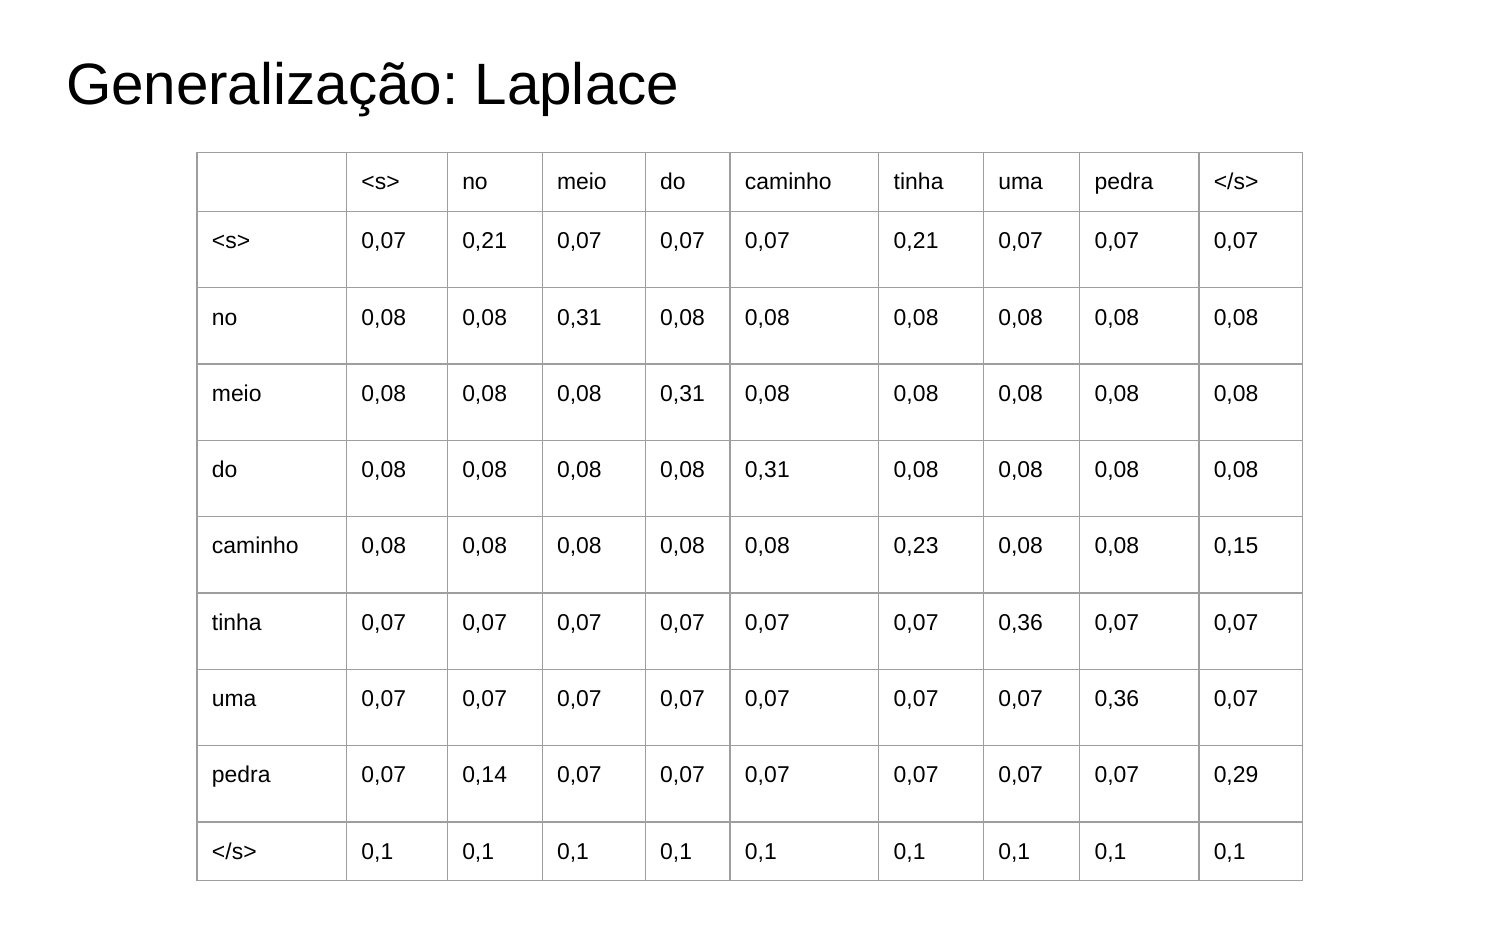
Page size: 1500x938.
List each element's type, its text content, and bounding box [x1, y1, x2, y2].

table_cell 0,21 [448, 212, 542, 287]
table_cell meio [198, 365, 346, 440]
table_cell 0,08 [984, 441, 1079, 516]
table_cell do [198, 441, 346, 516]
table_cell 0,31 [646, 365, 729, 440]
table_cell 0,08 [448, 517, 542, 592]
table_cell 0,1 [448, 823, 542, 880]
table_cell 0,15 [1200, 517, 1302, 592]
table_cell 0,07 [984, 670, 1079, 745]
table_cell 0,07 [646, 746, 729, 821]
table_cell 0,07 [1080, 594, 1198, 669]
table_cell 0,1 [1200, 823, 1302, 880]
table_cell 0,1 [543, 823, 645, 880]
table_cell 0,08 [543, 441, 645, 516]
table_cell 0,08 [731, 288, 878, 363]
table_cell 0,08 [543, 365, 645, 440]
table_cell 0,1 [1080, 823, 1198, 880]
table_cell 0,08 [731, 365, 878, 440]
table_cell 0,07 [984, 746, 1079, 821]
table_cell <s> [198, 212, 346, 287]
table_cell 0,08 [1080, 517, 1198, 592]
table_cell 0,07 [448, 594, 542, 669]
table_cell 0,29 [1200, 746, 1302, 821]
table_header uma [984, 153, 1079, 211]
table_cell 0,08 [543, 517, 645, 592]
table_cell 0,08 [646, 517, 729, 592]
table_cell 0,08 [347, 288, 447, 363]
table_cell 0,07 [347, 594, 447, 669]
table_cell 0,07 [347, 746, 447, 821]
table_header tinha [879, 153, 983, 211]
table_cell 0,08 [347, 441, 447, 516]
table_cell 0,31 [543, 288, 645, 363]
table_cell 0,07 [879, 594, 983, 669]
table_cell 0,36 [984, 594, 1079, 669]
table_cell 0,08 [646, 441, 729, 516]
table_cell 0,08 [984, 365, 1079, 440]
table_cell 0,08 [347, 365, 447, 440]
table_cell 0,07 [879, 670, 983, 745]
table_cell 0,08 [731, 517, 878, 592]
table_cell pedra [198, 746, 346, 821]
table_cell 0,07 [448, 670, 542, 745]
table_header [198, 153, 346, 211]
table_cell 0,08 [1080, 365, 1198, 440]
table_cell uma [198, 670, 346, 745]
table_cell 0,07 [731, 746, 878, 821]
table_cell 0,08 [448, 365, 542, 440]
table_cell 0,08 [347, 517, 447, 592]
table_header pedra [1080, 153, 1198, 211]
table_cell </s> [198, 823, 346, 880]
table_cell 0,07 [731, 212, 878, 287]
table_cell 0,1 [879, 823, 983, 880]
table_header caminho [731, 153, 878, 211]
table_cell 0,08 [879, 441, 983, 516]
table_cell 0,23 [879, 517, 983, 592]
table_cell 0,07 [1200, 670, 1302, 745]
table_cell 0,08 [1200, 288, 1302, 363]
table_cell 0,07 [646, 212, 729, 287]
table_cell 0,08 [1200, 441, 1302, 516]
table_cell 0,07 [646, 594, 729, 669]
table_cell 0,1 [984, 823, 1079, 880]
table_cell 0,08 [1080, 441, 1198, 516]
table_cell 0,08 [646, 288, 729, 363]
table_cell 0,07 [731, 594, 878, 669]
table_cell 0,08 [984, 517, 1079, 592]
table_cell 0,08 [879, 288, 983, 363]
table_cell 0,07 [543, 594, 645, 669]
table_cell 0,08 [448, 441, 542, 516]
table_cell 0,21 [879, 212, 983, 287]
table_cell 0,07 [984, 212, 1079, 287]
table_cell 0,08 [1080, 288, 1198, 363]
table_cell 0,08 [984, 288, 1079, 363]
table_cell 0,36 [1080, 670, 1198, 745]
title Generalização: Laplace [51, 31, 1449, 136]
table_cell 0,08 [448, 288, 542, 363]
table_cell 0,07 [731, 670, 878, 745]
table_cell 0,07 [543, 746, 645, 821]
table_cell 0,1 [731, 823, 878, 880]
table_cell 0,14 [448, 746, 542, 821]
table_cell 0,08 [1200, 365, 1302, 440]
table_cell 0,1 [646, 823, 729, 880]
table_cell tinha [198, 594, 346, 669]
table_cell 0,07 [347, 670, 447, 745]
table_cell 0,07 [1080, 212, 1198, 287]
table_cell caminho [198, 517, 346, 592]
table_cell 0,07 [1200, 594, 1302, 669]
table_cell 0,31 [731, 441, 878, 516]
table_cell 0,07 [1080, 746, 1198, 821]
table_header do [646, 153, 729, 211]
table_cell 0,07 [347, 212, 447, 287]
table_header no [448, 153, 542, 211]
table_cell no [198, 288, 346, 363]
table_header </s> [1200, 153, 1302, 211]
table_cell 0,1 [347, 823, 447, 880]
table_cell 0,07 [879, 746, 983, 821]
table_cell 0,07 [646, 670, 729, 745]
table_cell 0,08 [879, 365, 983, 440]
table_cell 0,07 [543, 670, 645, 745]
table_header meio [543, 153, 645, 211]
table_header <s> [347, 153, 447, 211]
table_cell 0,07 [1200, 212, 1302, 287]
table_cell 0,07 [543, 212, 645, 287]
